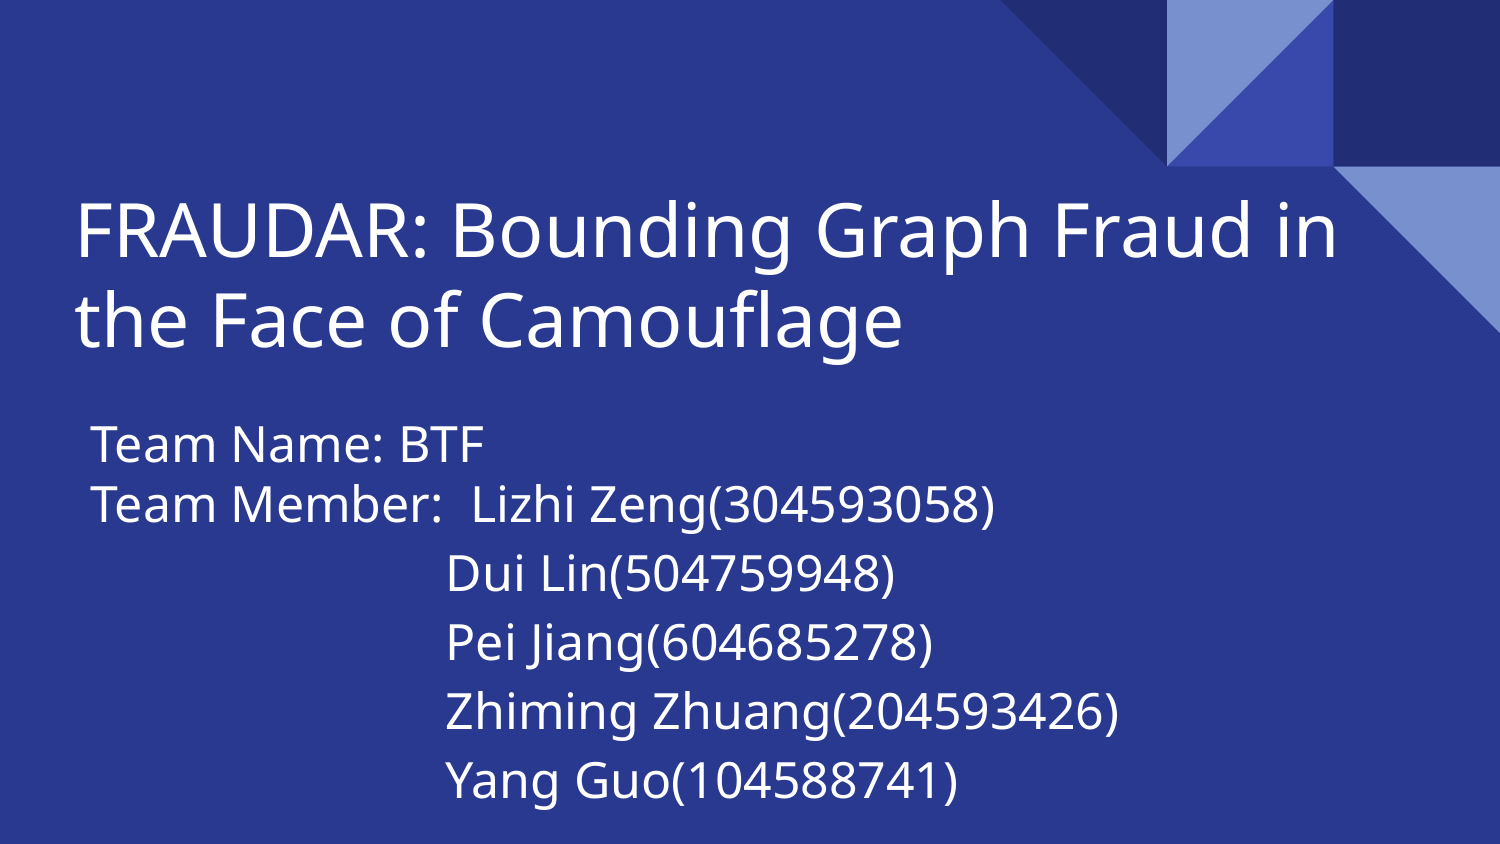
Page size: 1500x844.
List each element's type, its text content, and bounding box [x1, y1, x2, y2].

title FRAUDAR: Bounding Graph Fraud in the Face of Camouflage [59, 239, 1408, 378]
subtitle Team Name: BTF Team Member: Lizhi Zeng(304593058) Dui Lin(504759948) Pei Jiang(604685278) Zhiming Zhuang(204593426) Yang Guo(104588741) [75, 397, 1425, 469]
